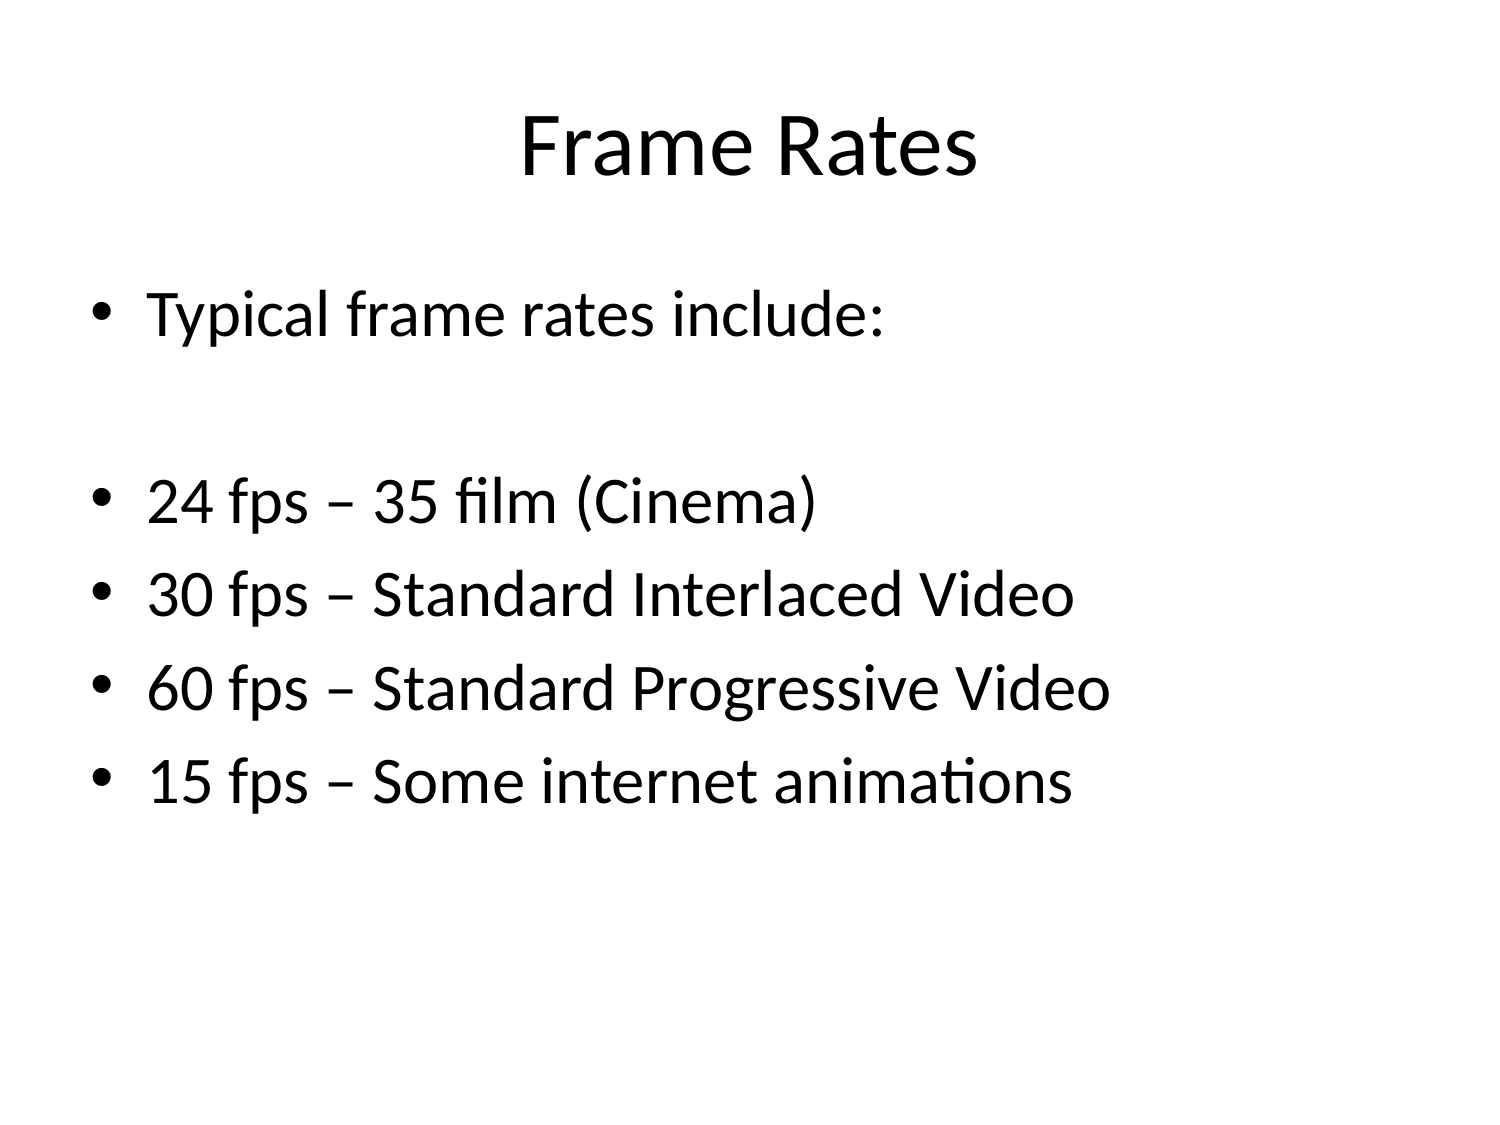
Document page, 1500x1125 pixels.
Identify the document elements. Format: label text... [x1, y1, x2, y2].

list Typical frame rates include: 24 fps – 35 film (Cinema) 30 fps – Standard Interlaced Video 60 fps – Standard Progressive Video 15 fps – Some internet animations [75, 262, 1425, 1005]
title Frame Rates [75, 45, 1425, 233]
